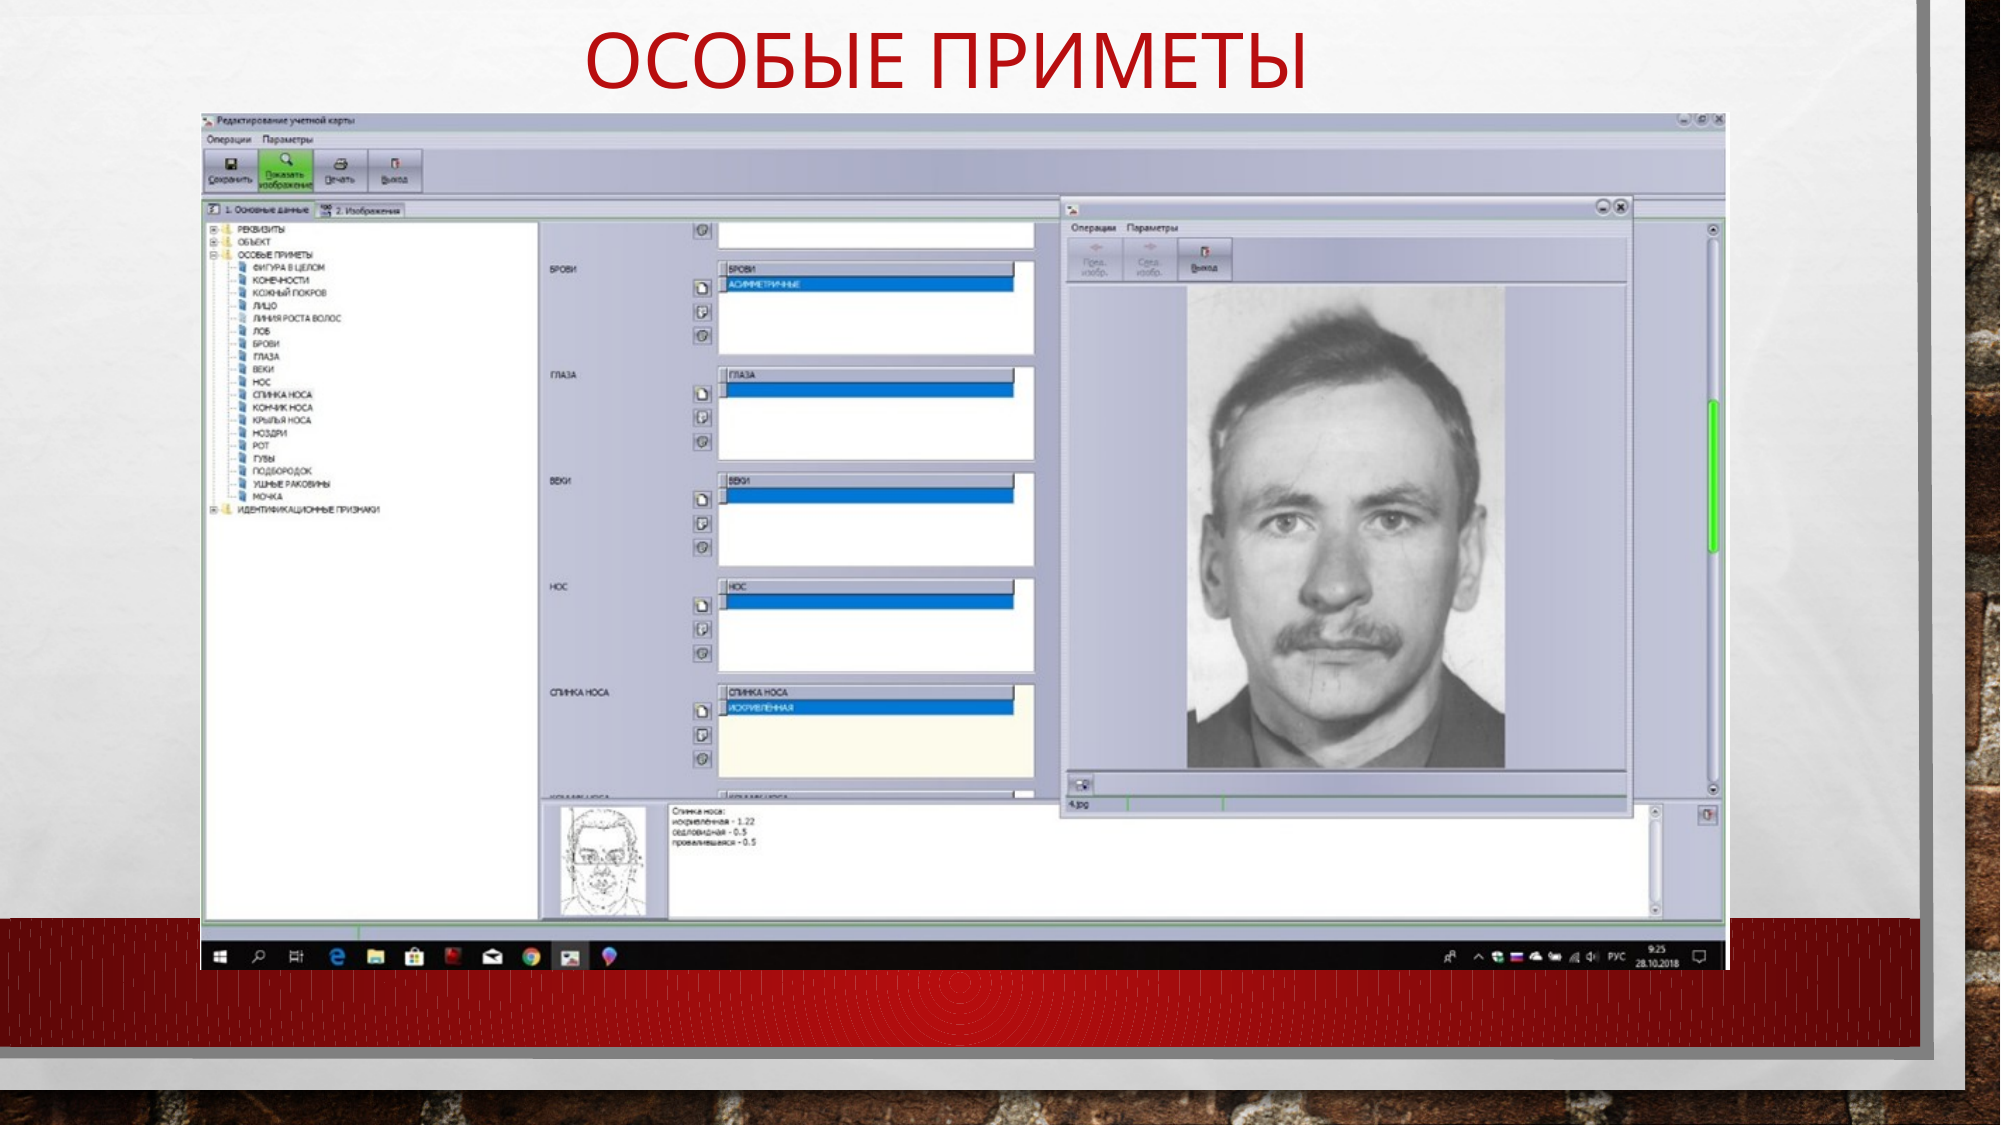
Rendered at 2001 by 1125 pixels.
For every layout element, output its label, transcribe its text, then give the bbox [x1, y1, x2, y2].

picture [0, 0, 2000, 1125]
picture [199, 112, 1730, 970]
title Особые приметы [94, 13, 1800, 113]
